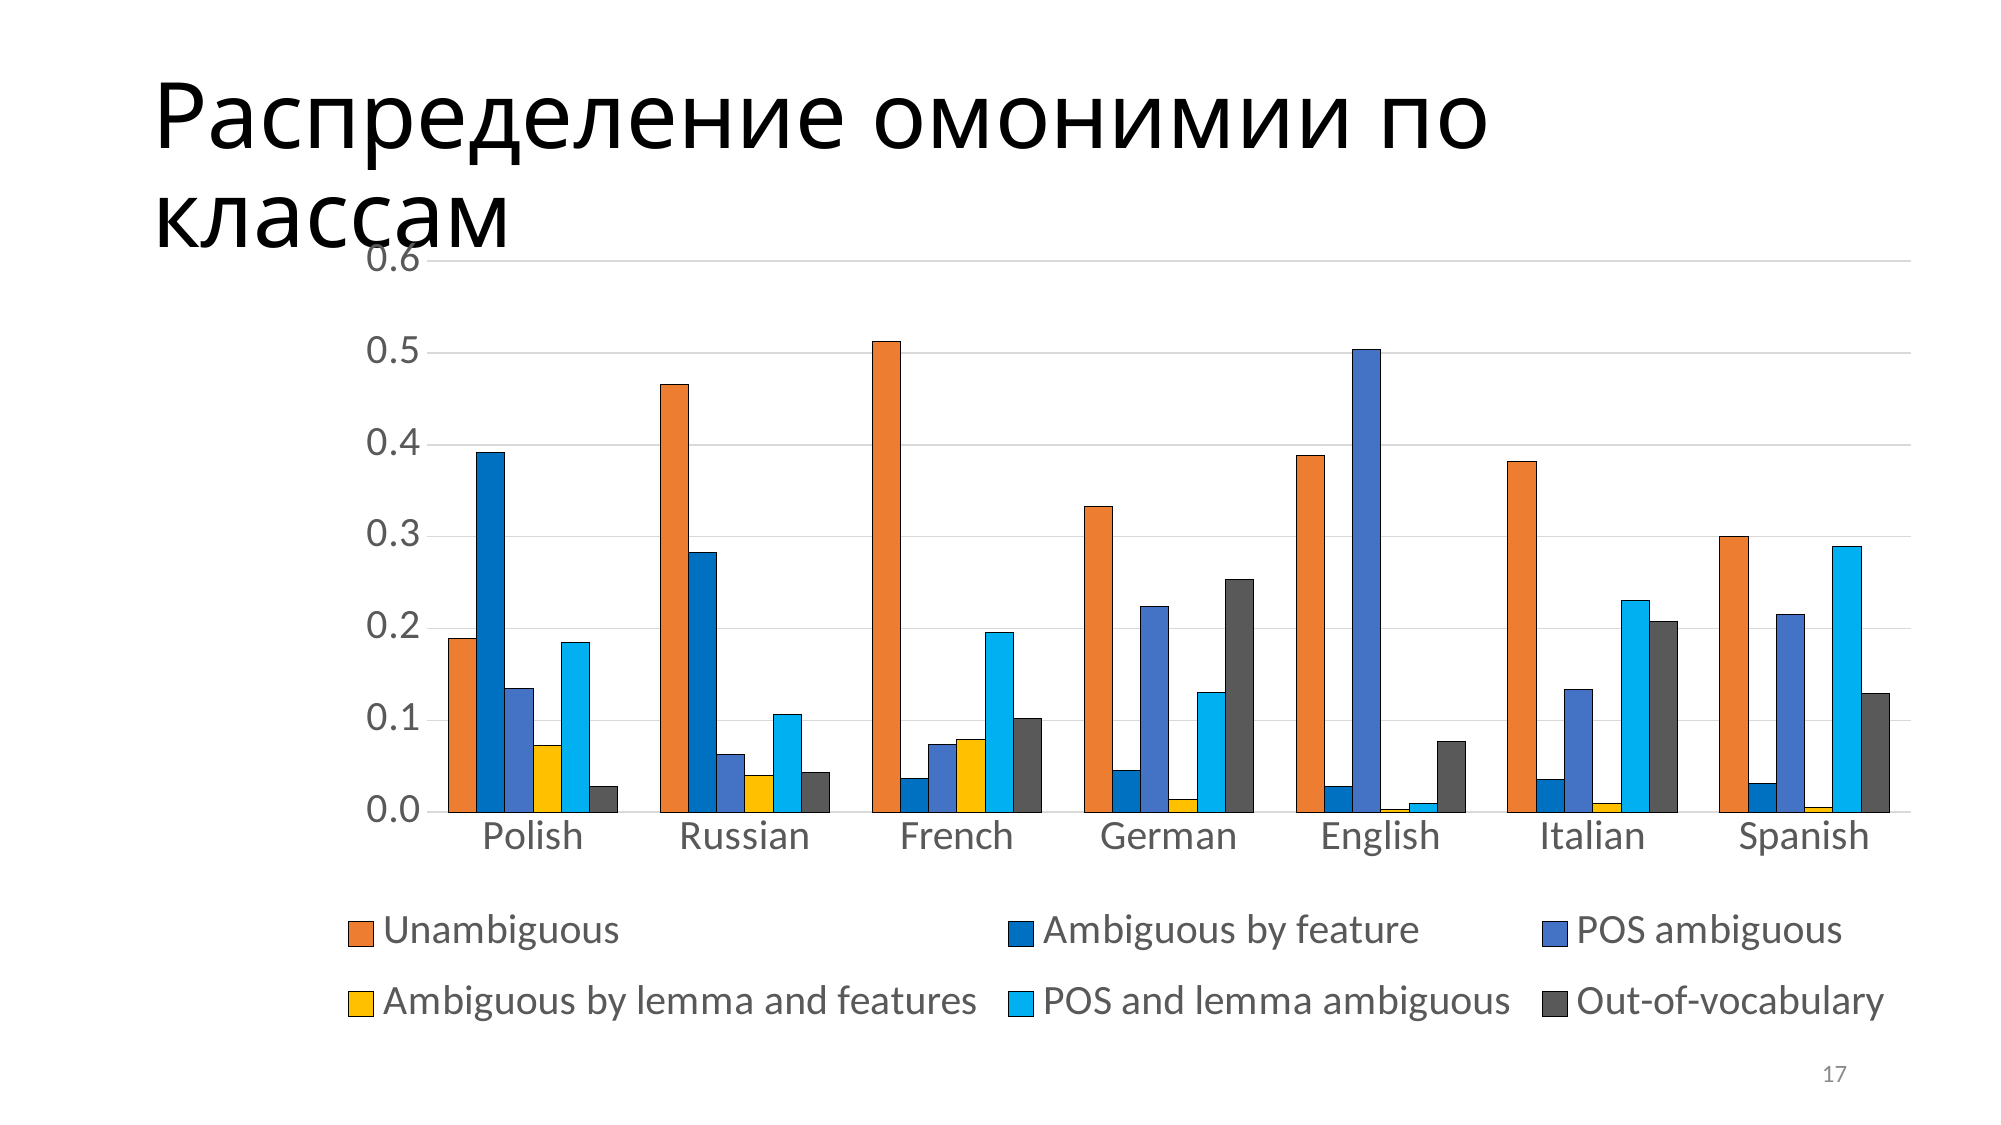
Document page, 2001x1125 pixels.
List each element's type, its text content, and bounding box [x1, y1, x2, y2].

slide_number 17 [1412, 1067, 1863, 1103]
title Распределение омонимии по классам [137, 59, 1863, 278]
chart [326, 225, 1912, 1067]
